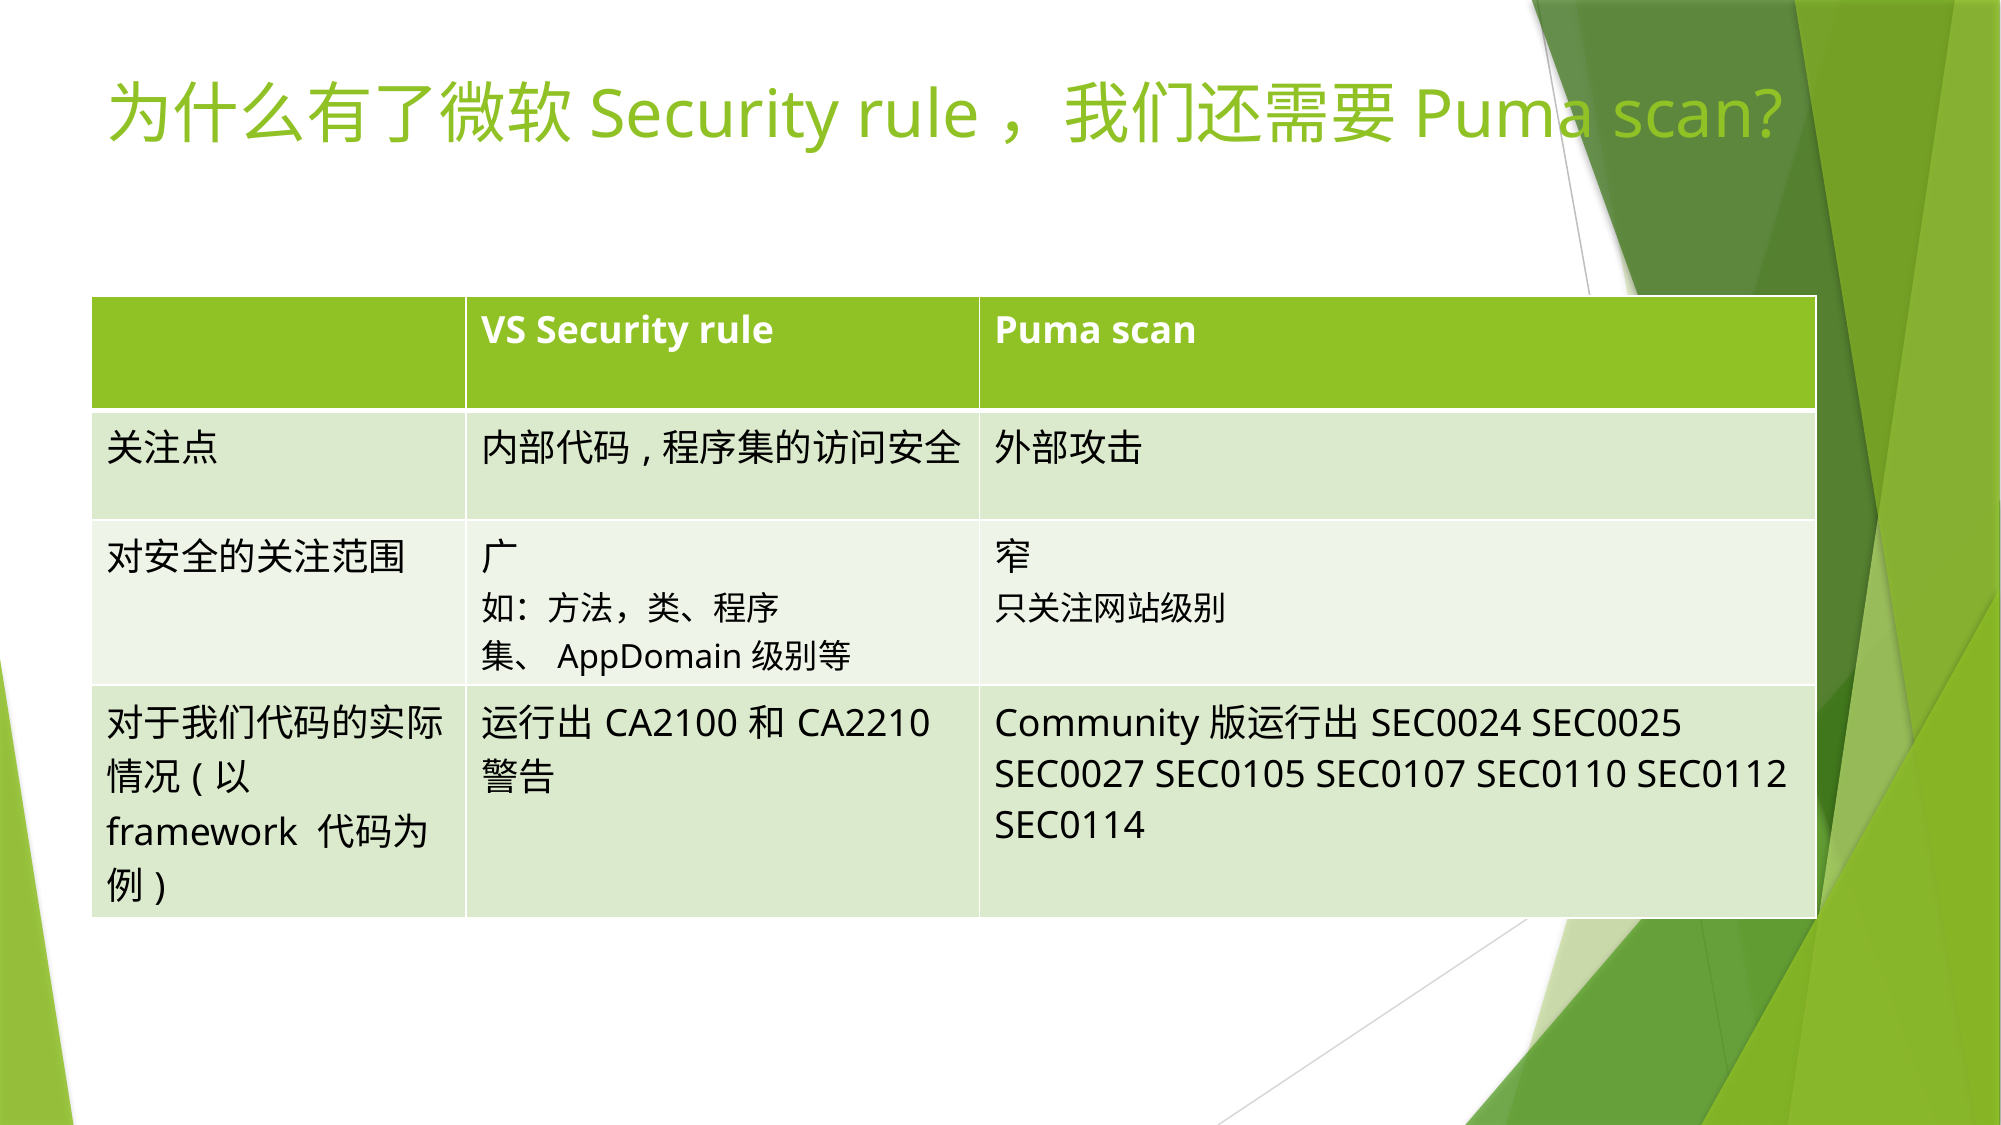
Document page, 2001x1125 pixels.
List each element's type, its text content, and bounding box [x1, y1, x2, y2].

table_header VS Security rule [467, 297, 979, 408]
table_cell Community版运行出SEC0024 SEC0025 SEC0027 SEC0105 SEC0107 SEC0110 SEC0112 SEC0114 [980, 686, 1815, 917]
table_cell 内部代码,程序集的访问安全 [467, 413, 979, 519]
table_cell 窄 只关注网站级别 [980, 521, 1815, 684]
table_cell 对安全的关注范围 [92, 521, 465, 684]
table_cell 外部攻击 [980, 413, 1815, 519]
table_cell 运行出CA2100和CA2210警告 [467, 686, 979, 917]
table_header [92, 297, 465, 408]
title 为什么有了微软Security rule，我们还需要Puma scan? [91, 62, 1816, 246]
table_header Puma scan [980, 297, 1815, 408]
table_cell 广 如：方法，类、程序集、AppDomain级别等 [467, 521, 979, 684]
table_cell 关注点 [92, 413, 465, 519]
table_cell 对于我们代码的实际情况(以framework 代码为例) [92, 686, 465, 917]
